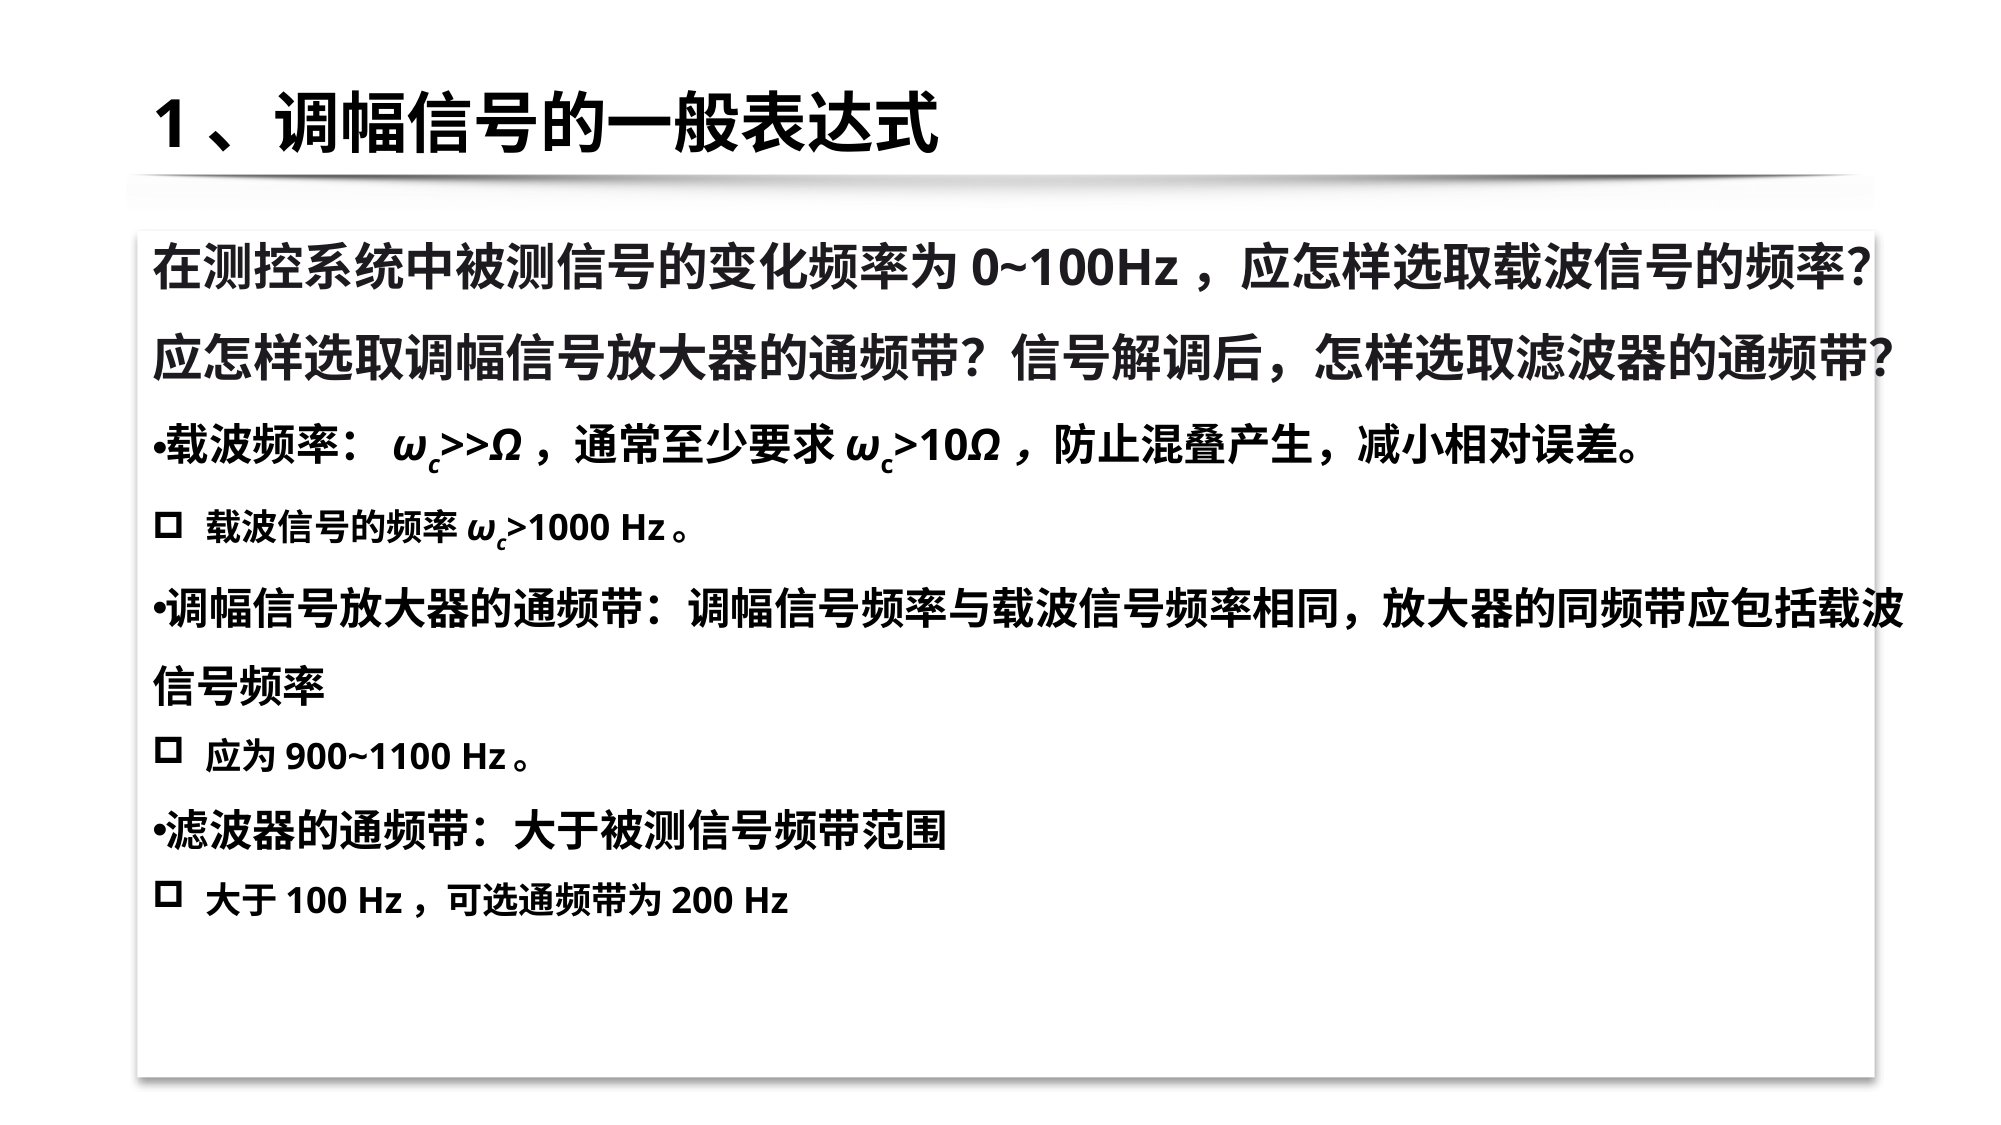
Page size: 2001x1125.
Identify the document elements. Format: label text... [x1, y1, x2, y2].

picture [127, 175, 1874, 211]
list 在测控系统中被测信号的变化频率为0~100Hz，应怎样选取载波信号的频率？应怎样选取调幅信号放大器的通频带？信号解调后，怎样选取滤波器的通频带？ 载波频率：ωc>>Ω，通常至少要求ωc>10Ω，防止混叠产生，减小相对误差。 载波信号的频率ωc>1000 Hz。 调幅信号放大器的通频带：调幅信号频率与载波信号频率相同，放大器的同频带应包括载波信号频率 应为900~1100 Hz。 滤波器的通频带：大于被测信号频带范围 大于100 Hz，可选通频带为200 Hz [137, 196, 1921, 1014]
title 1、调幅信号的一般表达式 [137, 77, 1863, 175]
